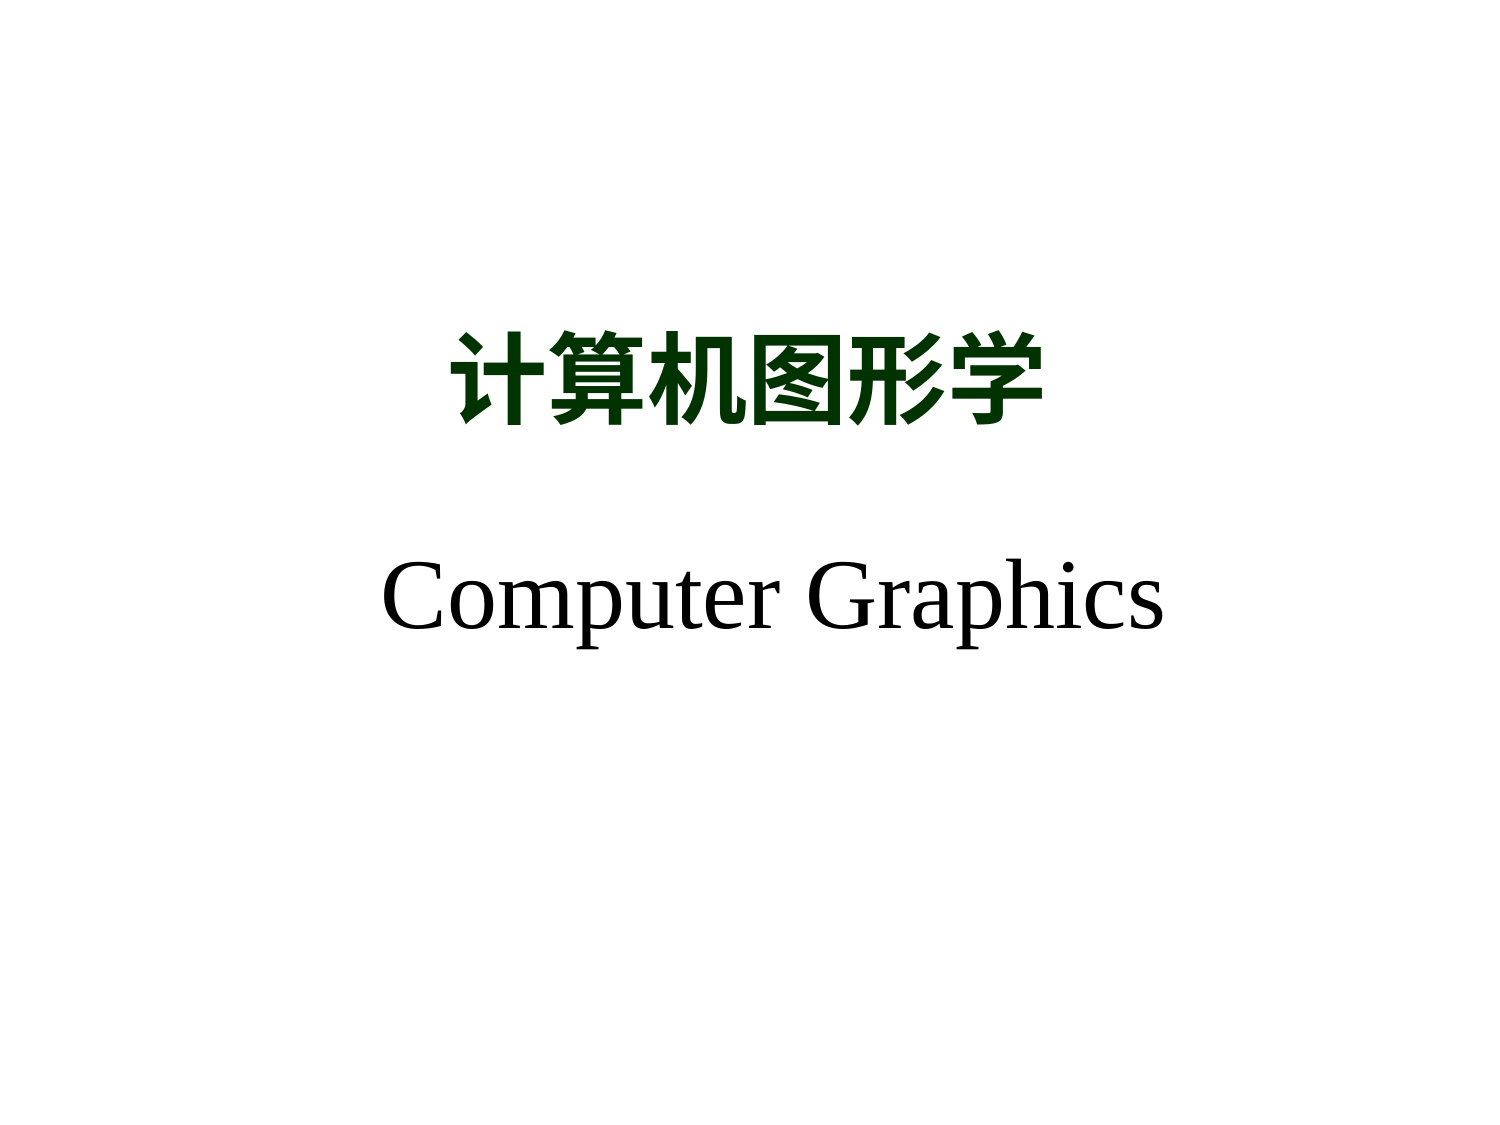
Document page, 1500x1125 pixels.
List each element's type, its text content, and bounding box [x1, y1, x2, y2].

title 计算机图形学 [133, 309, 1361, 538]
text_box Computer Graphics [136, 467, 1412, 710]
